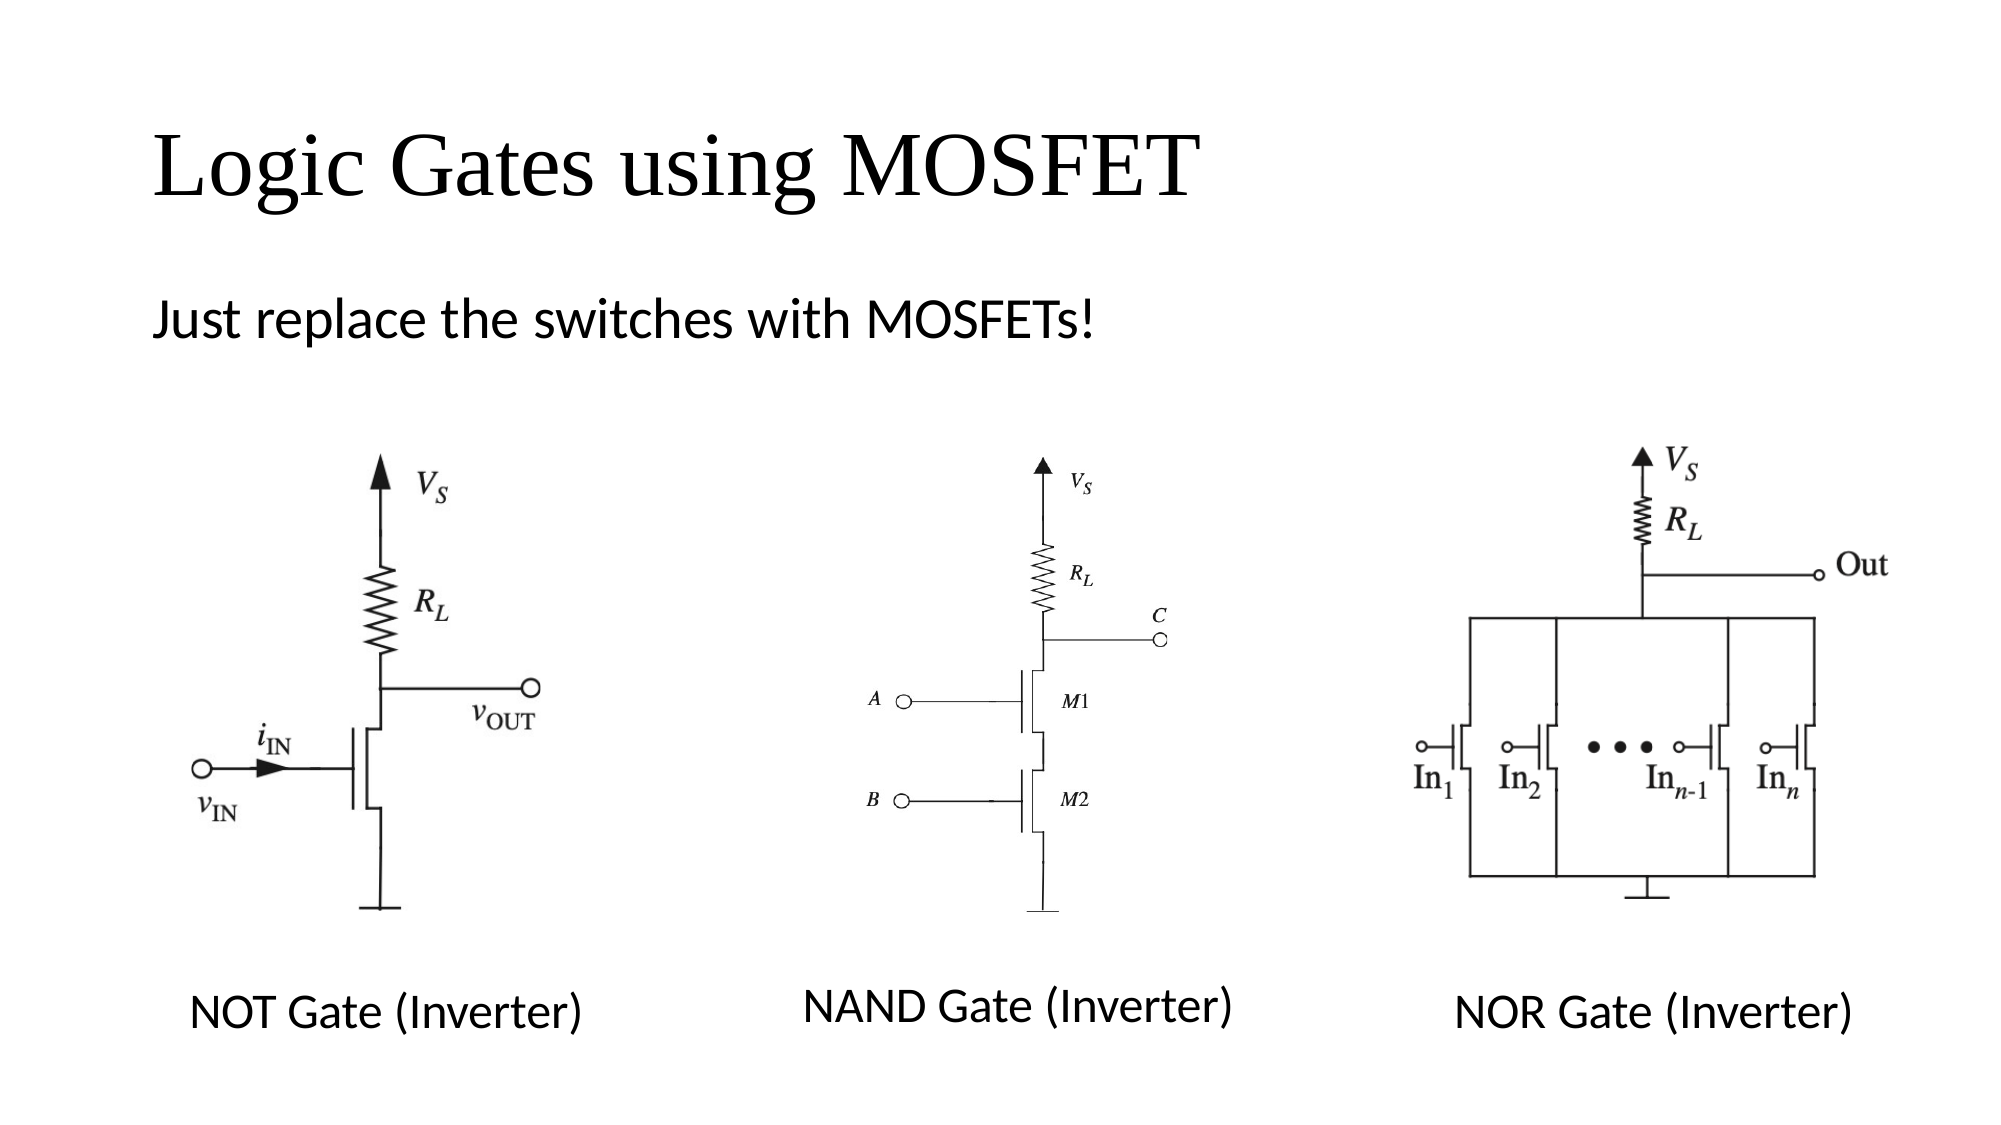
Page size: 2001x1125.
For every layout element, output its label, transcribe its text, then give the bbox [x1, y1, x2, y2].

text_box [191, 453, 541, 911]
text_box NAND Gate (Inverter) [800, 970, 1239, 1033]
text_box NOT Gate (Inverter) [187, 975, 590, 1038]
text_box Just replace the switches with MOSFETs! [150, 278, 1111, 351]
text_box [866, 457, 1168, 912]
text_box NOR Gate (Inverter) [1452, 975, 1859, 1038]
text_box [1413, 446, 1889, 899]
title Logic Gates using MOSFET [150, 62, 1343, 253]
